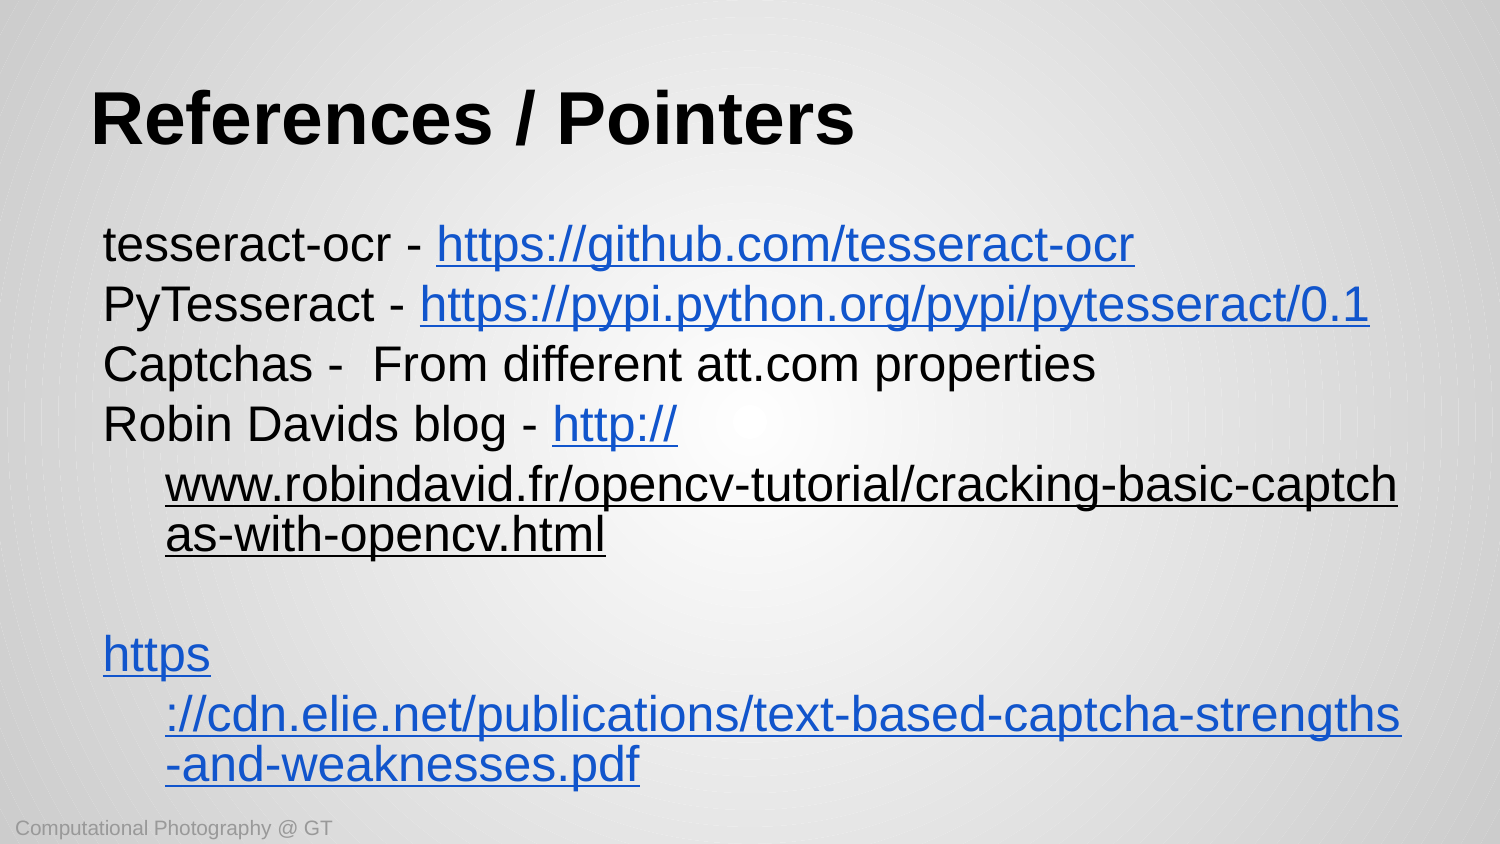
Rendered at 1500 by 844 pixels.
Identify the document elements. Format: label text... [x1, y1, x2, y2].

list tesseract-ocr - https://github.com/tesseract-ocr PyTesseract - https://pypi.python.org/pypi/pytesseract/0.1 Captchas - From different att.com properties Robin Davids blog - http://www.robindavid.fr/opencv-tutorial/cracking-basic-captchas-with-opencv.html https://cdn.elie.net/publications/text-based-captcha-strengths-and-weaknesses.pdf [75, 196, 1425, 808]
text_box Computational Photography @ GT [0, 811, 422, 844]
title References / Pointers [75, 33, 1425, 175]
